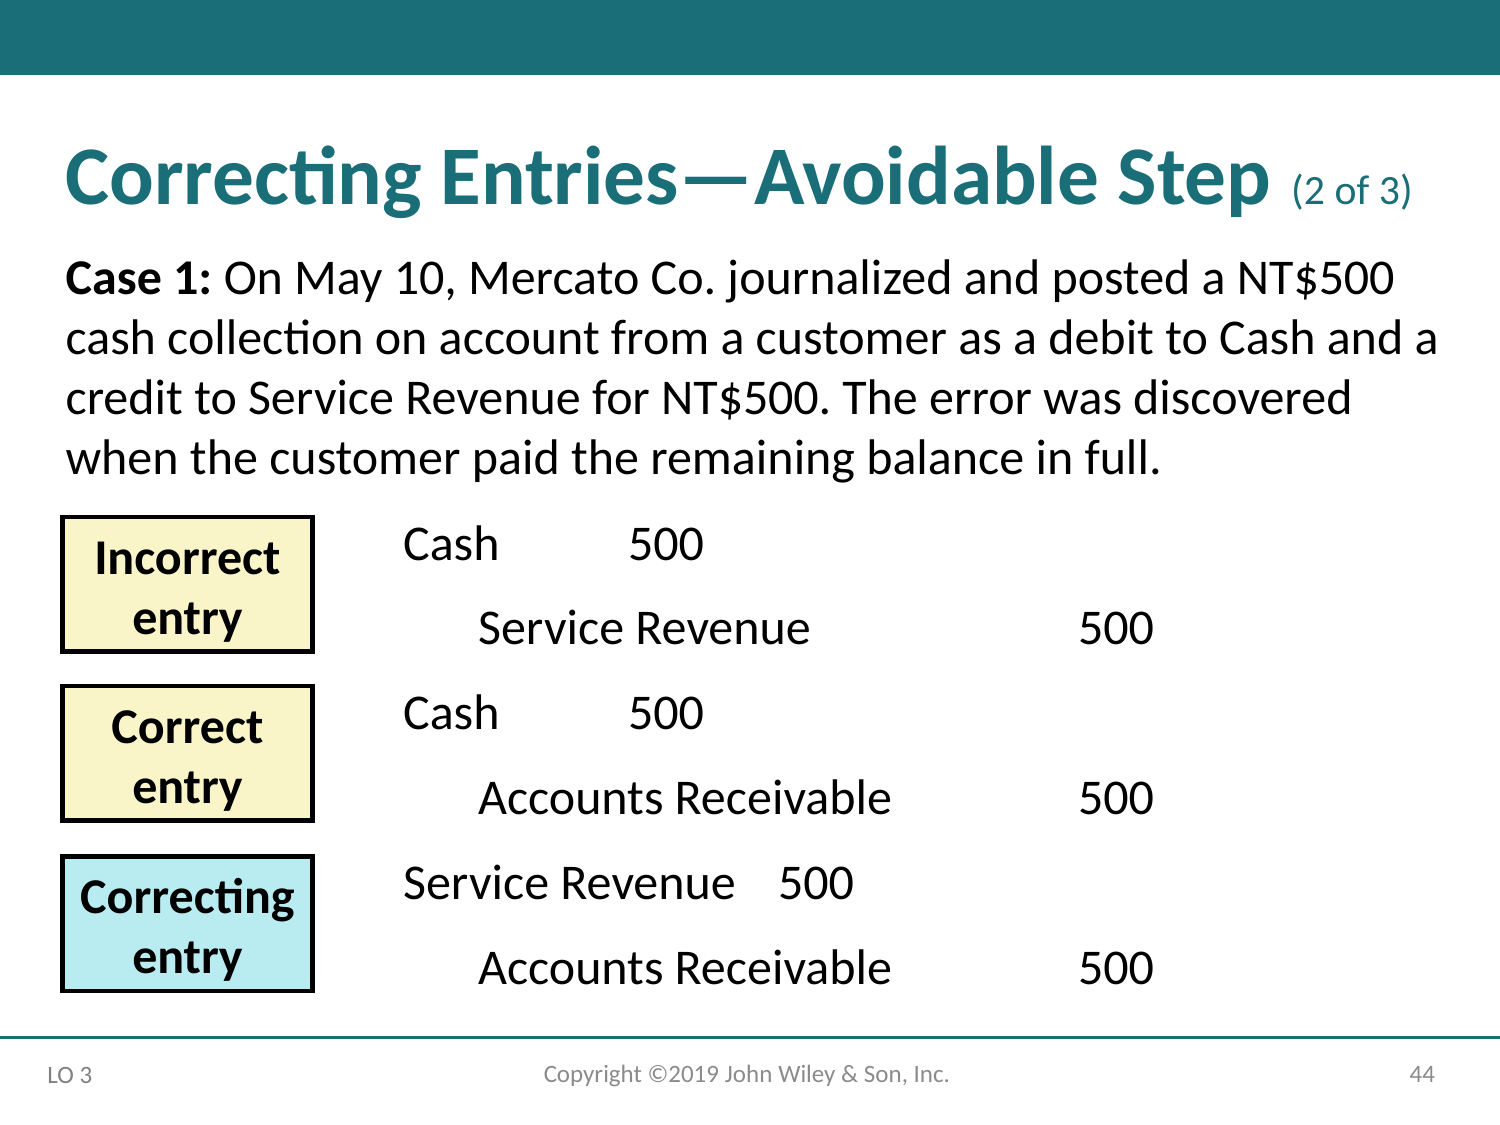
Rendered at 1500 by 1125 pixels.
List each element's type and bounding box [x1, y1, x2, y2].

footer [496, 1042, 1004, 1103]
title [50, 125, 1475, 328]
list [50, 237, 1463, 1013]
slide_number [1059, 1042, 1450, 1103]
list [37, 1051, 118, 1125]
